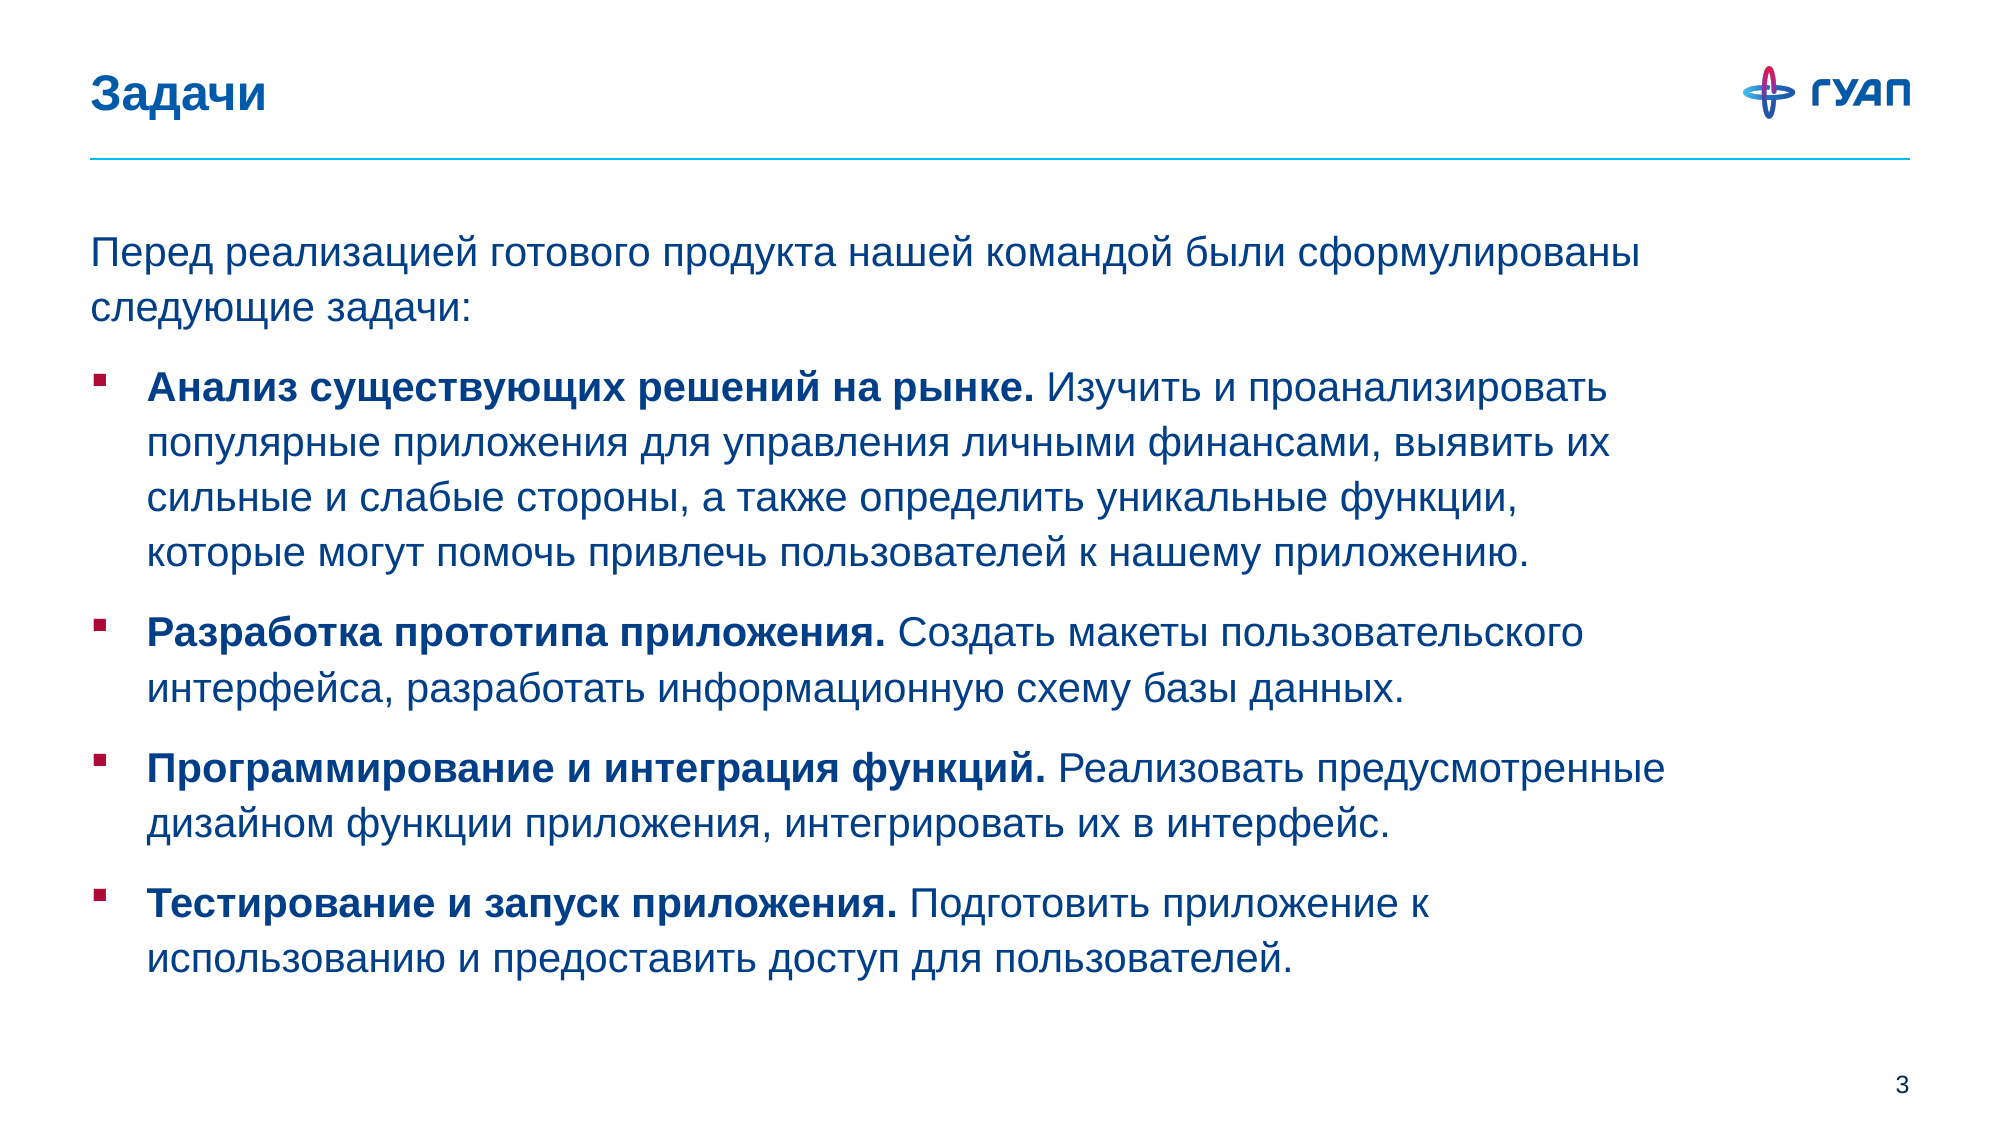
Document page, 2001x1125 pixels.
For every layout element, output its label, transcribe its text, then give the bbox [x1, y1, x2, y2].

picture [1743, 66, 1910, 119]
title Задачи [90, 66, 1667, 122]
list Перед реализацией готового продукта нашей командой были сформулированы следующие задачи: Анализ существующих решений на рынке. Изучить и проанализировать популярные приложения для управления личными финансами, выявить их сильные и слабые стороны, а также определить уникальные функции, которые могут помочь привлечь пользователей к нашему приложению. Разработка прототипа приложения. Создать макеты пользовательского интерфейса, разработать информационную схему базы данных. Программирование и интеграция функций. Реализовать предусмотренные дизайном функции приложения, интегрировать их в интерфейс. Тестирование и запуск приложения. Подготовить приложение к использованию и предоставить доступ для пользователей. [90, 220, 1667, 1047]
